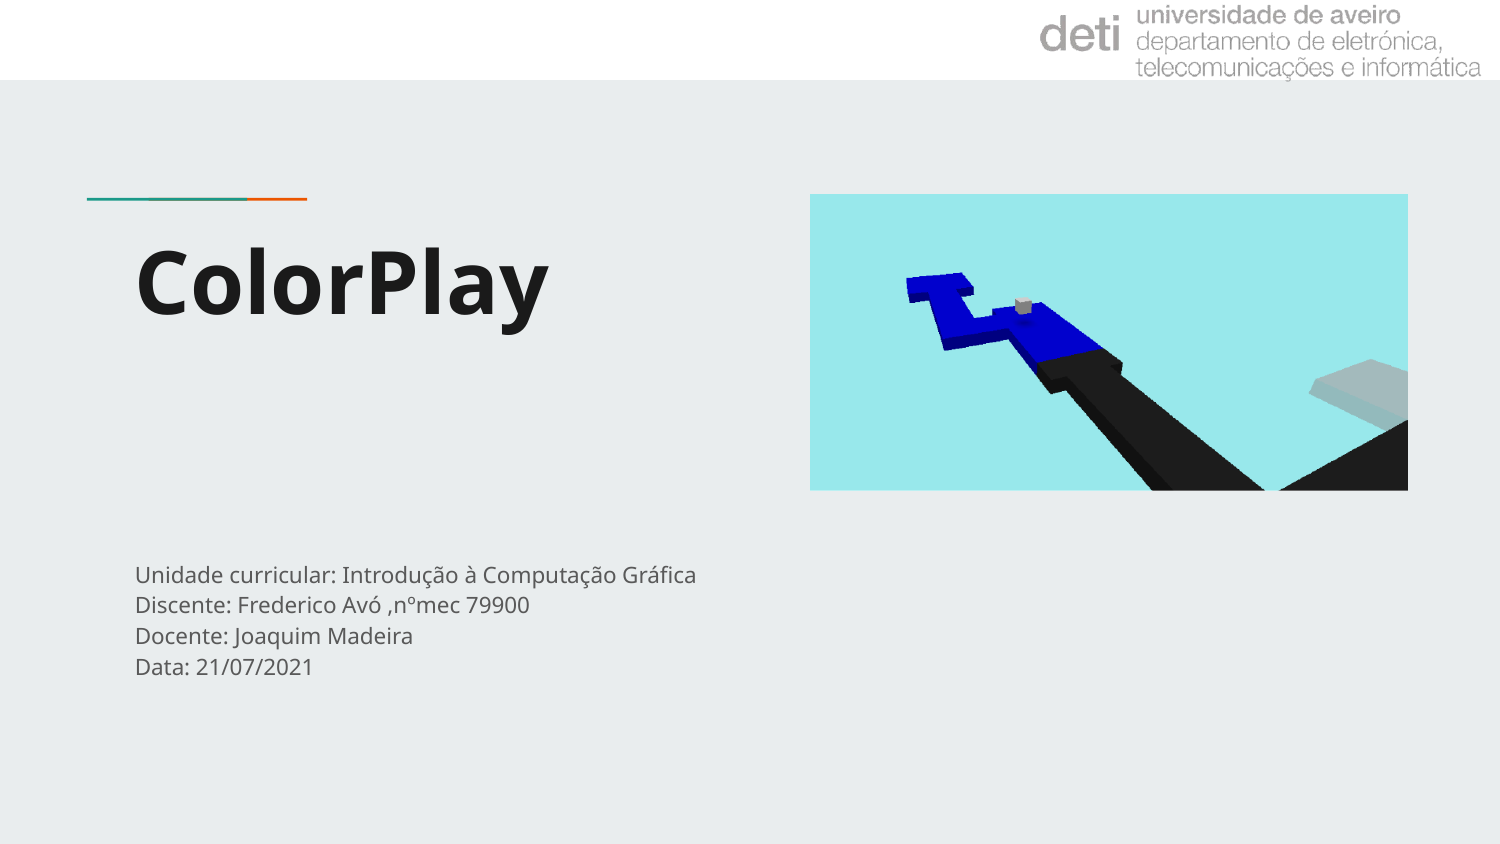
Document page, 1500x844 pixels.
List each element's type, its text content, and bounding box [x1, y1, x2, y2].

picture [1033, 0, 1482, 84]
picture [809, 194, 1408, 491]
title ColorPlay [119, 205, 804, 479]
subtitle Unidade curricular: Introdução à Computação Gráfica Discente: Frederico Avó ,nºmec 79900 Docente: Joaquim Madeira Data: 21/07/2021 [119, 520, 1325, 700]
